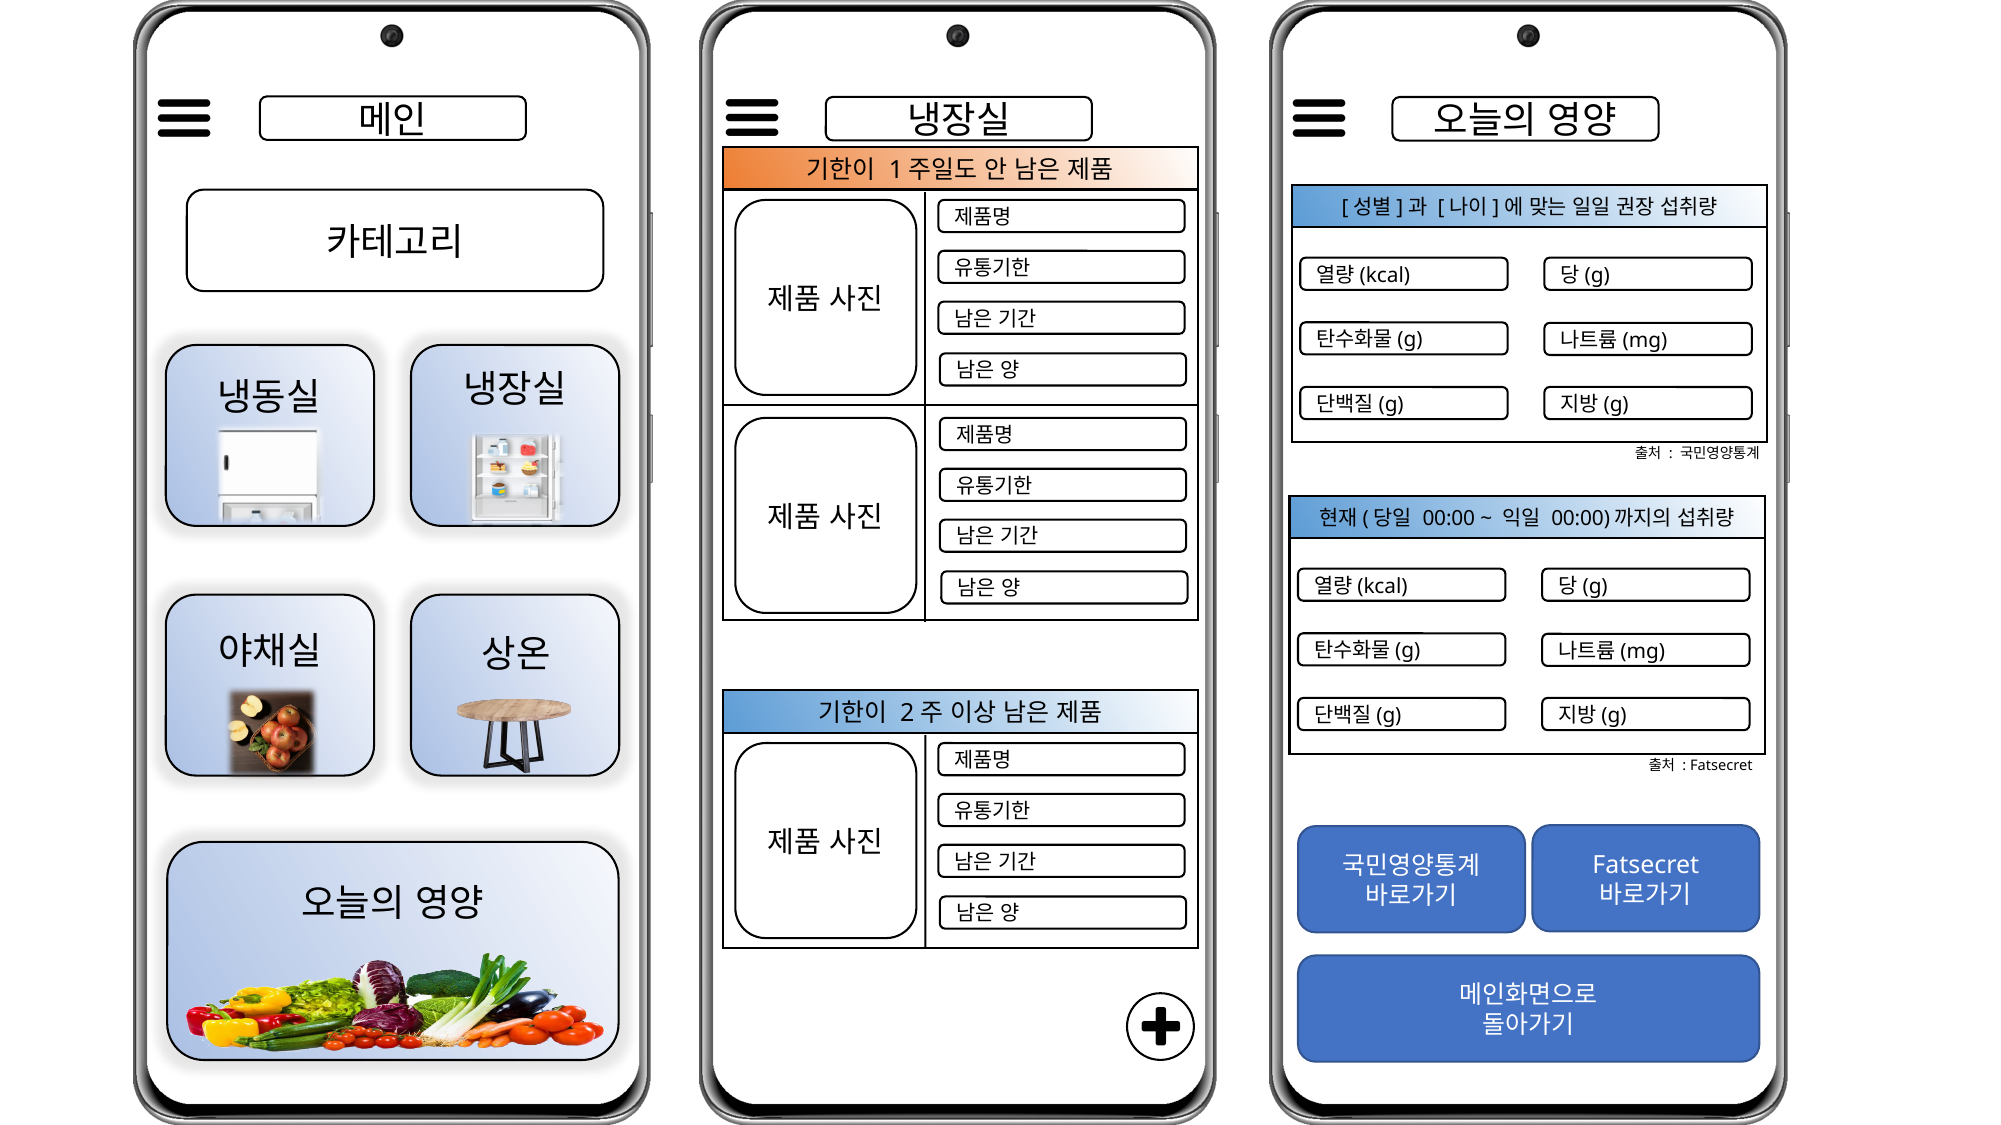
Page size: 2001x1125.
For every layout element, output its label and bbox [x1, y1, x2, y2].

picture [133, 0, 653, 1125]
picture [699, 0, 1219, 1125]
picture [1269, 0, 1790, 1125]
